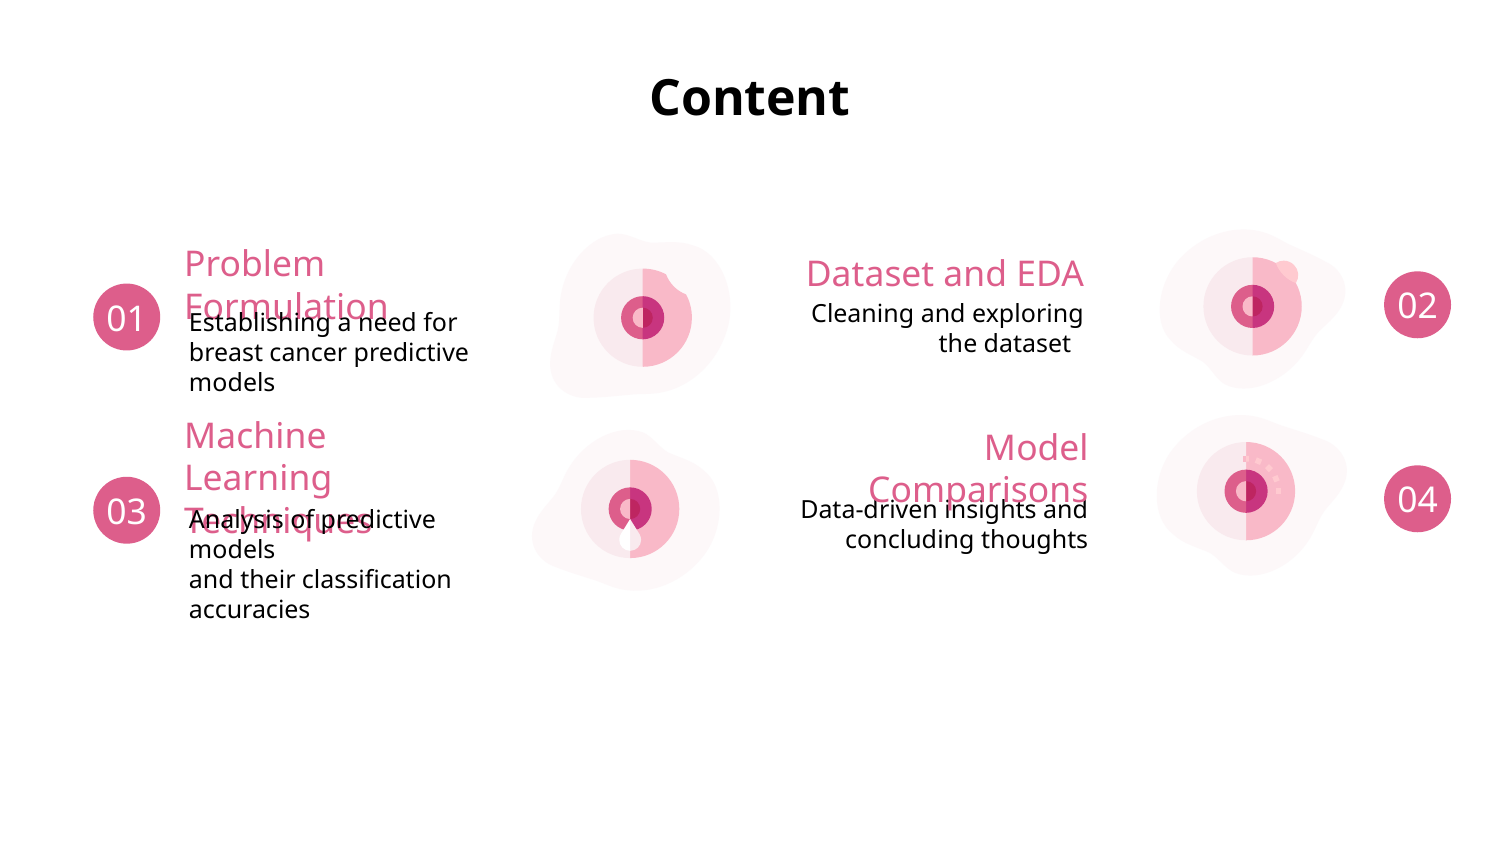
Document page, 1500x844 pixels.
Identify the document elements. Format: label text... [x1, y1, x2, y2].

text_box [1203, 256, 1302, 356]
text_box Dataset and EDA [779, 236, 1100, 283]
text_box 04 [1384, 465, 1452, 533]
text_box Analysis of predictive models and their classification accuracies [173, 520, 531, 608]
text_box Establishing a need for breast cancer predictive models [173, 307, 495, 395]
text_box [1159, 229, 1346, 389]
text_box Cleaning and exploring the dataset [779, 283, 1100, 372]
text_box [593, 268, 693, 368]
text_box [580, 459, 680, 559]
text_box Machine Learning Techniques [169, 441, 490, 512]
title Content [29, 50, 1471, 145]
text_box 03 [93, 476, 161, 544]
text_box [531, 429, 720, 591]
text_box 02 [1384, 271, 1452, 339]
text_box 01 [93, 283, 161, 351]
text_box [1156, 415, 1347, 576]
text_box Problem Formulation [169, 248, 490, 319]
text_box [550, 233, 731, 398]
text_box Data-driven insights and concluding thoughts [783, 503, 1104, 568]
text_box Model Comparisons [783, 431, 1104, 503]
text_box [1196, 441, 1296, 541]
